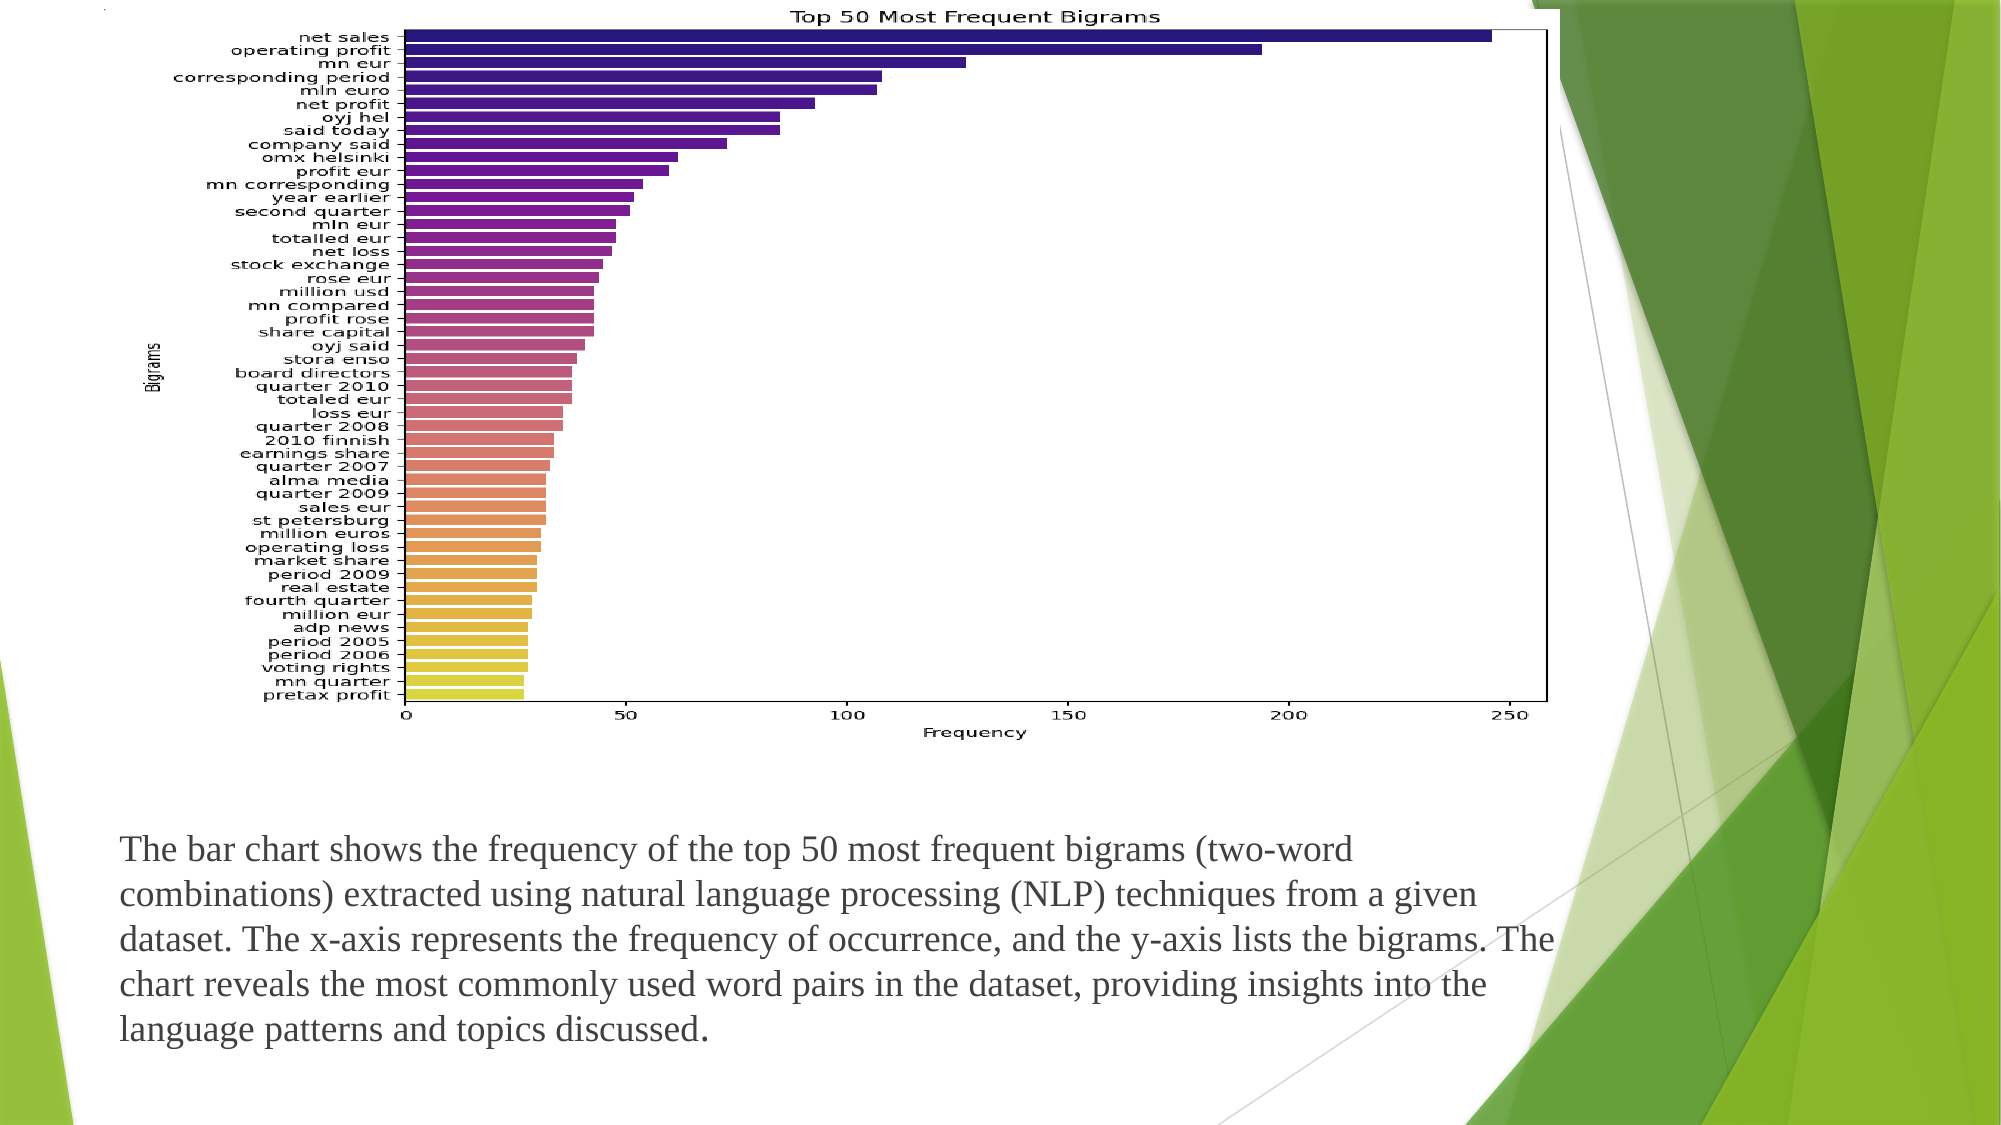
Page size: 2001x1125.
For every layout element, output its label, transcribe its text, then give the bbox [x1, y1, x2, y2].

picture [103, 9, 1561, 748]
list The bar chart shows the frequency of the top 50 most frequent bigrams (two-word combinations) extracted using natural language processing (NLP) techniques from a given dataset. The x-axis represents the frequency of occurrence, and the y-axis lists the bigrams. The chart reveals the most commonly used word pairs in the dataset, providing insights into the language patterns and topics discussed. [104, 816, 1586, 1094]
